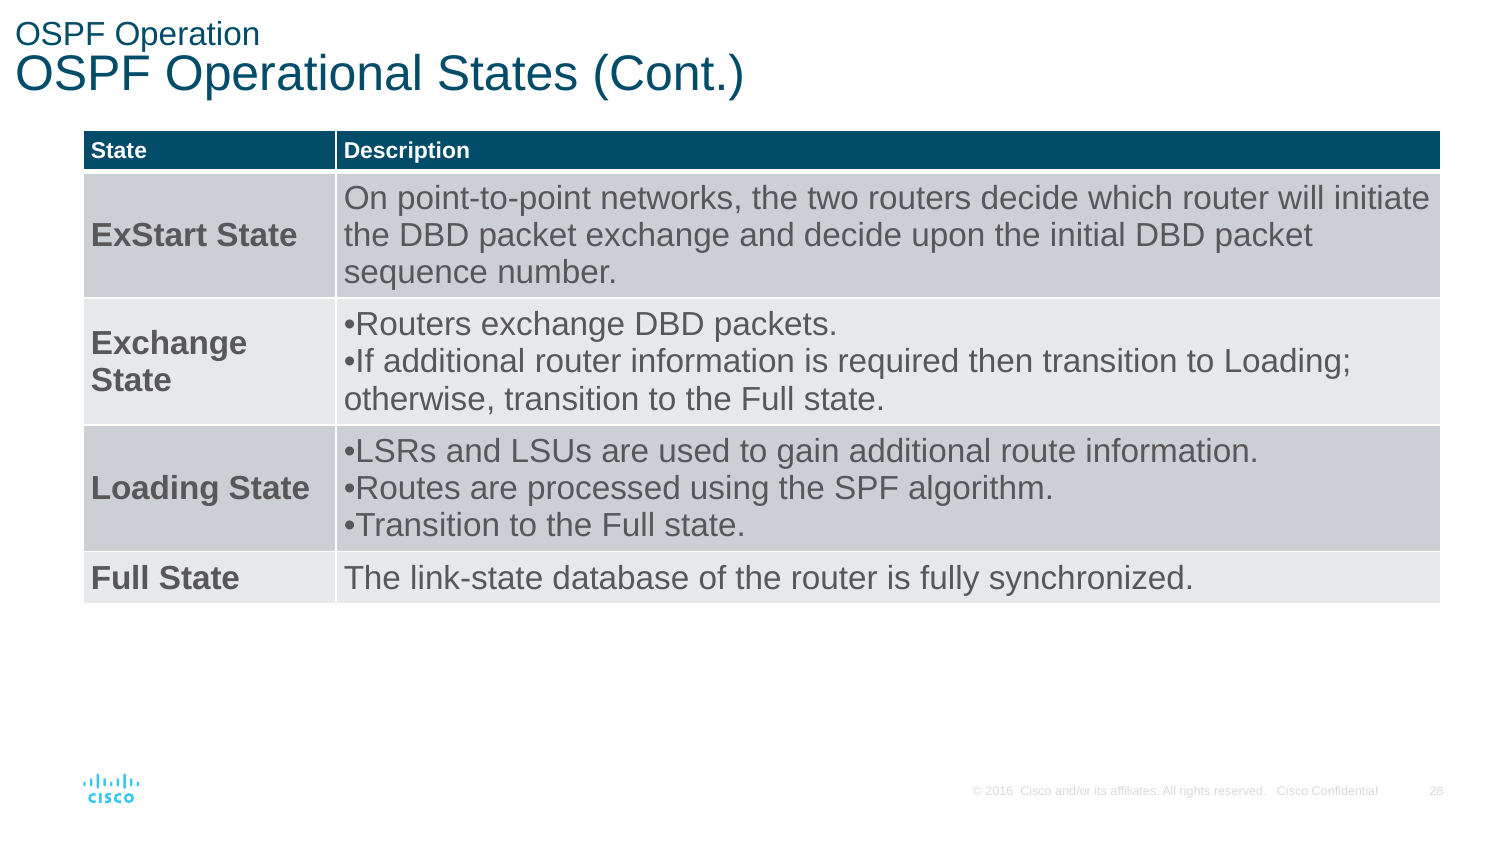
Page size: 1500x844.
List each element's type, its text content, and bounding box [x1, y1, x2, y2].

table_cell LSRs and LSUs are used to gain additional route information. Routes are processed using the SPF algorithm. Transition to the Full state. [337, 426, 1440, 551]
table_cell ExStart State [84, 174, 335, 297]
table_cell Loading State [84, 426, 335, 551]
table_cell On point-to-point networks, the two routers decide which router will initiate the DBD packet exchange and decide upon the initial DBD packet sequence number. [337, 174, 1440, 297]
table_cell The link-state database of the router is fully synchronized. [337, 552, 1440, 603]
title OSPF Operation OSPF Operational States (Cont.) [0, 0, 1369, 121]
table_cell Exchange State [84, 299, 335, 424]
table_cell Full State [84, 552, 335, 603]
table_header Description [337, 131, 1440, 169]
table_cell Routers exchange DBD packets. If additional router information is required then transition to Loading; otherwise, transition to the Full state. [337, 299, 1440, 424]
table_header State [84, 131, 335, 169]
